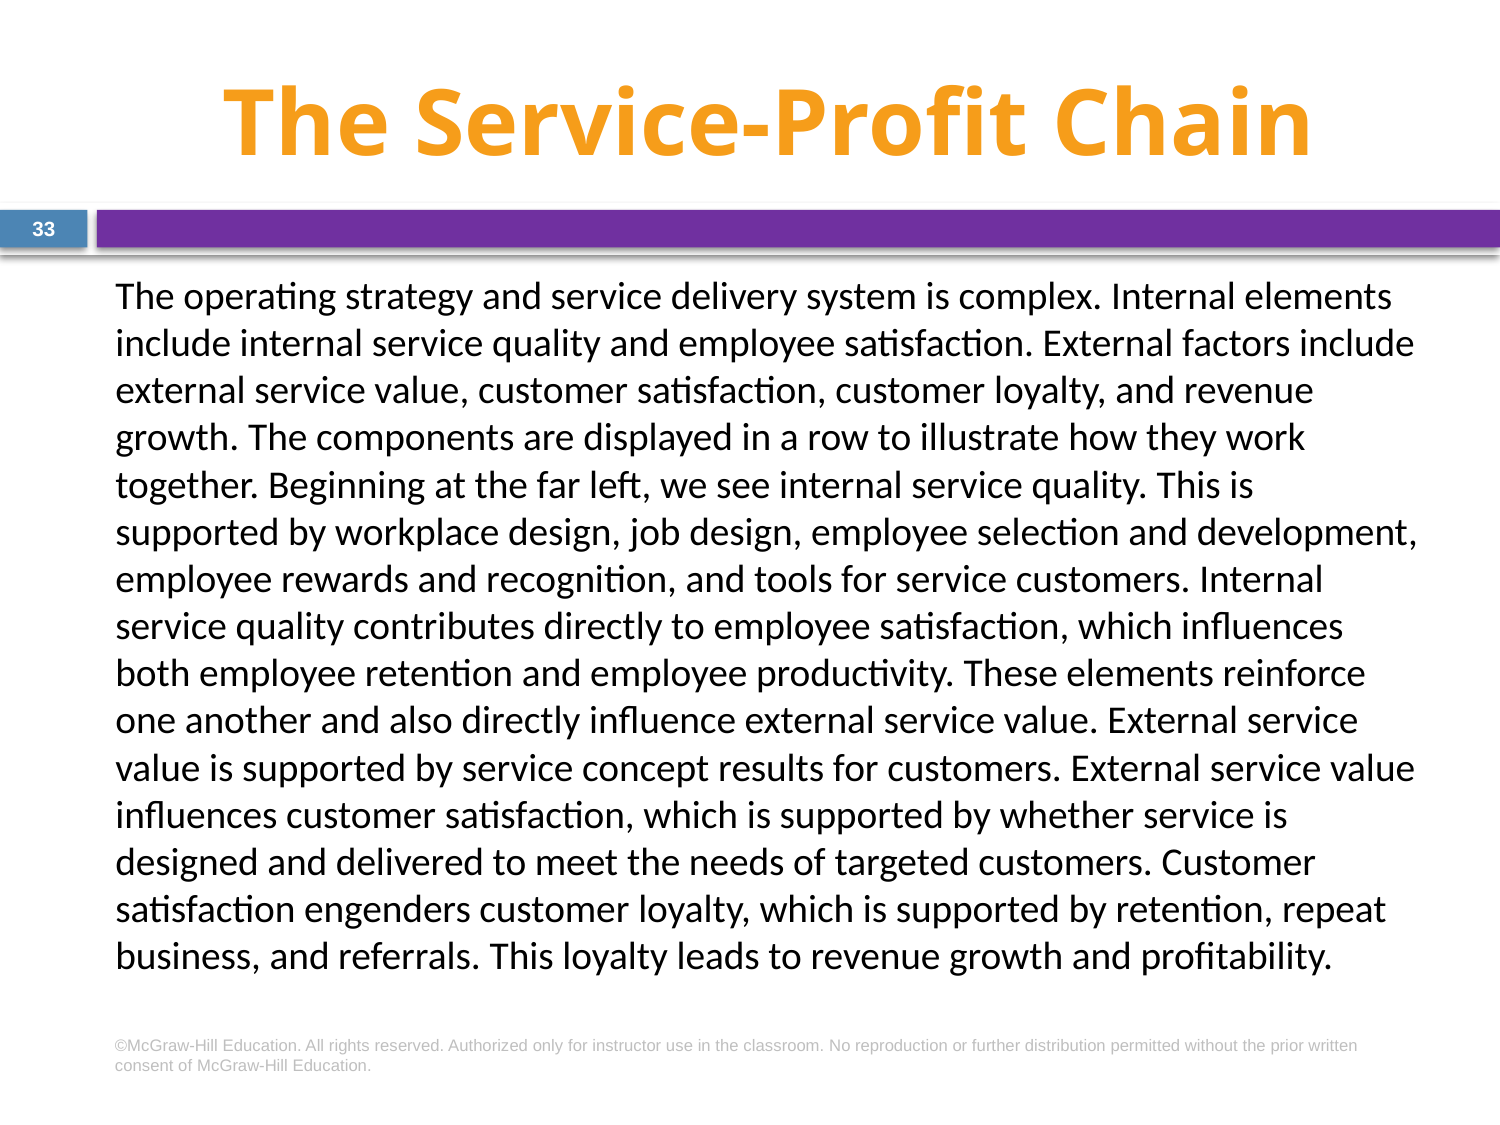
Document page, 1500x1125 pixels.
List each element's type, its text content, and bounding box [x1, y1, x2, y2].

footer ©McGraw-Hill Education. All rights reserved. Authorized only for instructor use in the classroom. No reproduction or further distribution permitted without the prior written consent of McGraw-Hill Education. [99, 1025, 1438, 1085]
list The operating strategy and service delivery system is complex. Internal elements include internal service quality and employee satisfaction. External factors include external service value, customer satisfaction, customer loyalty, and revenue growth. The components are displayed in a row to illustrate how they work together. Beginning at the far left, we see internal service quality. This is supported by workplace design, job design, employee selection and development, employee rewards and recognition, and tools for service customers. Internal service quality contributes directly to employee satisfaction, which influences both employee retention and employee productivity. These elements reinforce one another and also directly influence external service value. External service value is supported by service concept results for customers. External service value influences customer satisfaction, which is supported by whether service is designed and delivered to meet the needs of targeted customers. Customer satisfaction engenders customer loyalty, which is supported by retention, repeat business, and referrals. This loyalty leads to revenue growth and profitability. [100, 262, 1439, 1001]
title The Service-Profit Chain [100, 37, 1439, 201]
slide_number 33 [0, 208, 88, 249]
